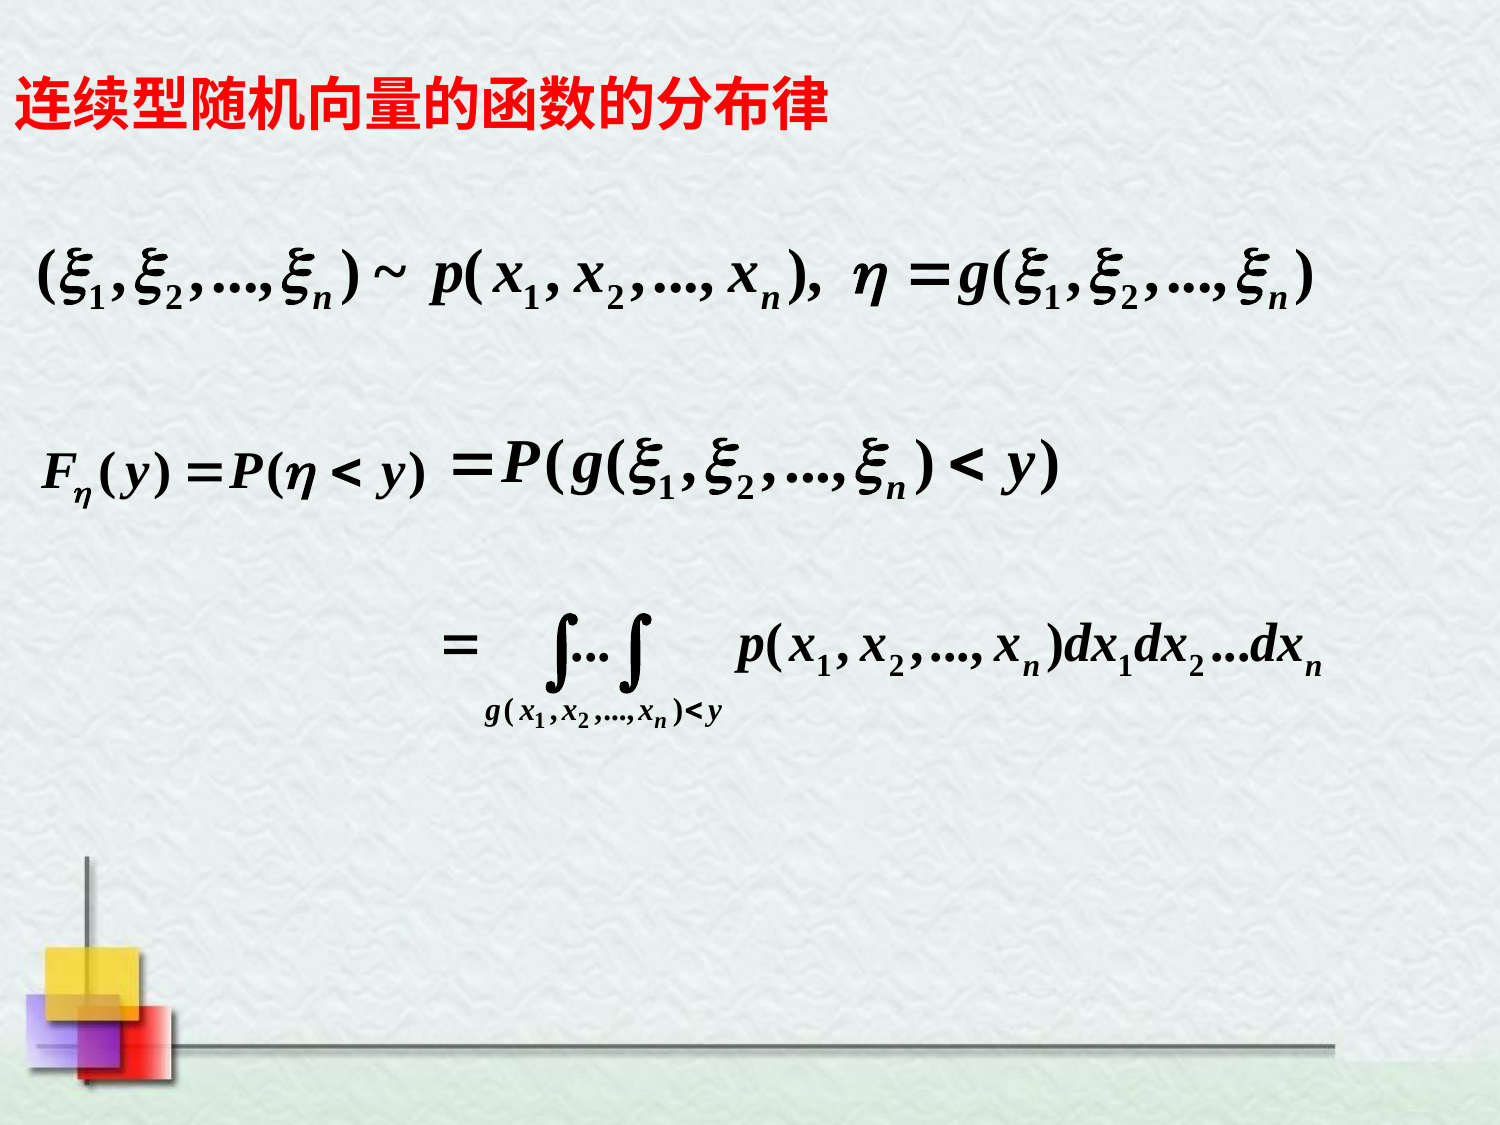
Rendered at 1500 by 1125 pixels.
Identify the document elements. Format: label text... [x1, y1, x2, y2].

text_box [29, 412, 1188, 561]
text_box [29, 229, 1328, 325]
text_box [430, 591, 1335, 740]
picture [0, 0, 1500, 1125]
text_box 连续型随机向量的函数的分布律 [0, 59, 874, 145]
